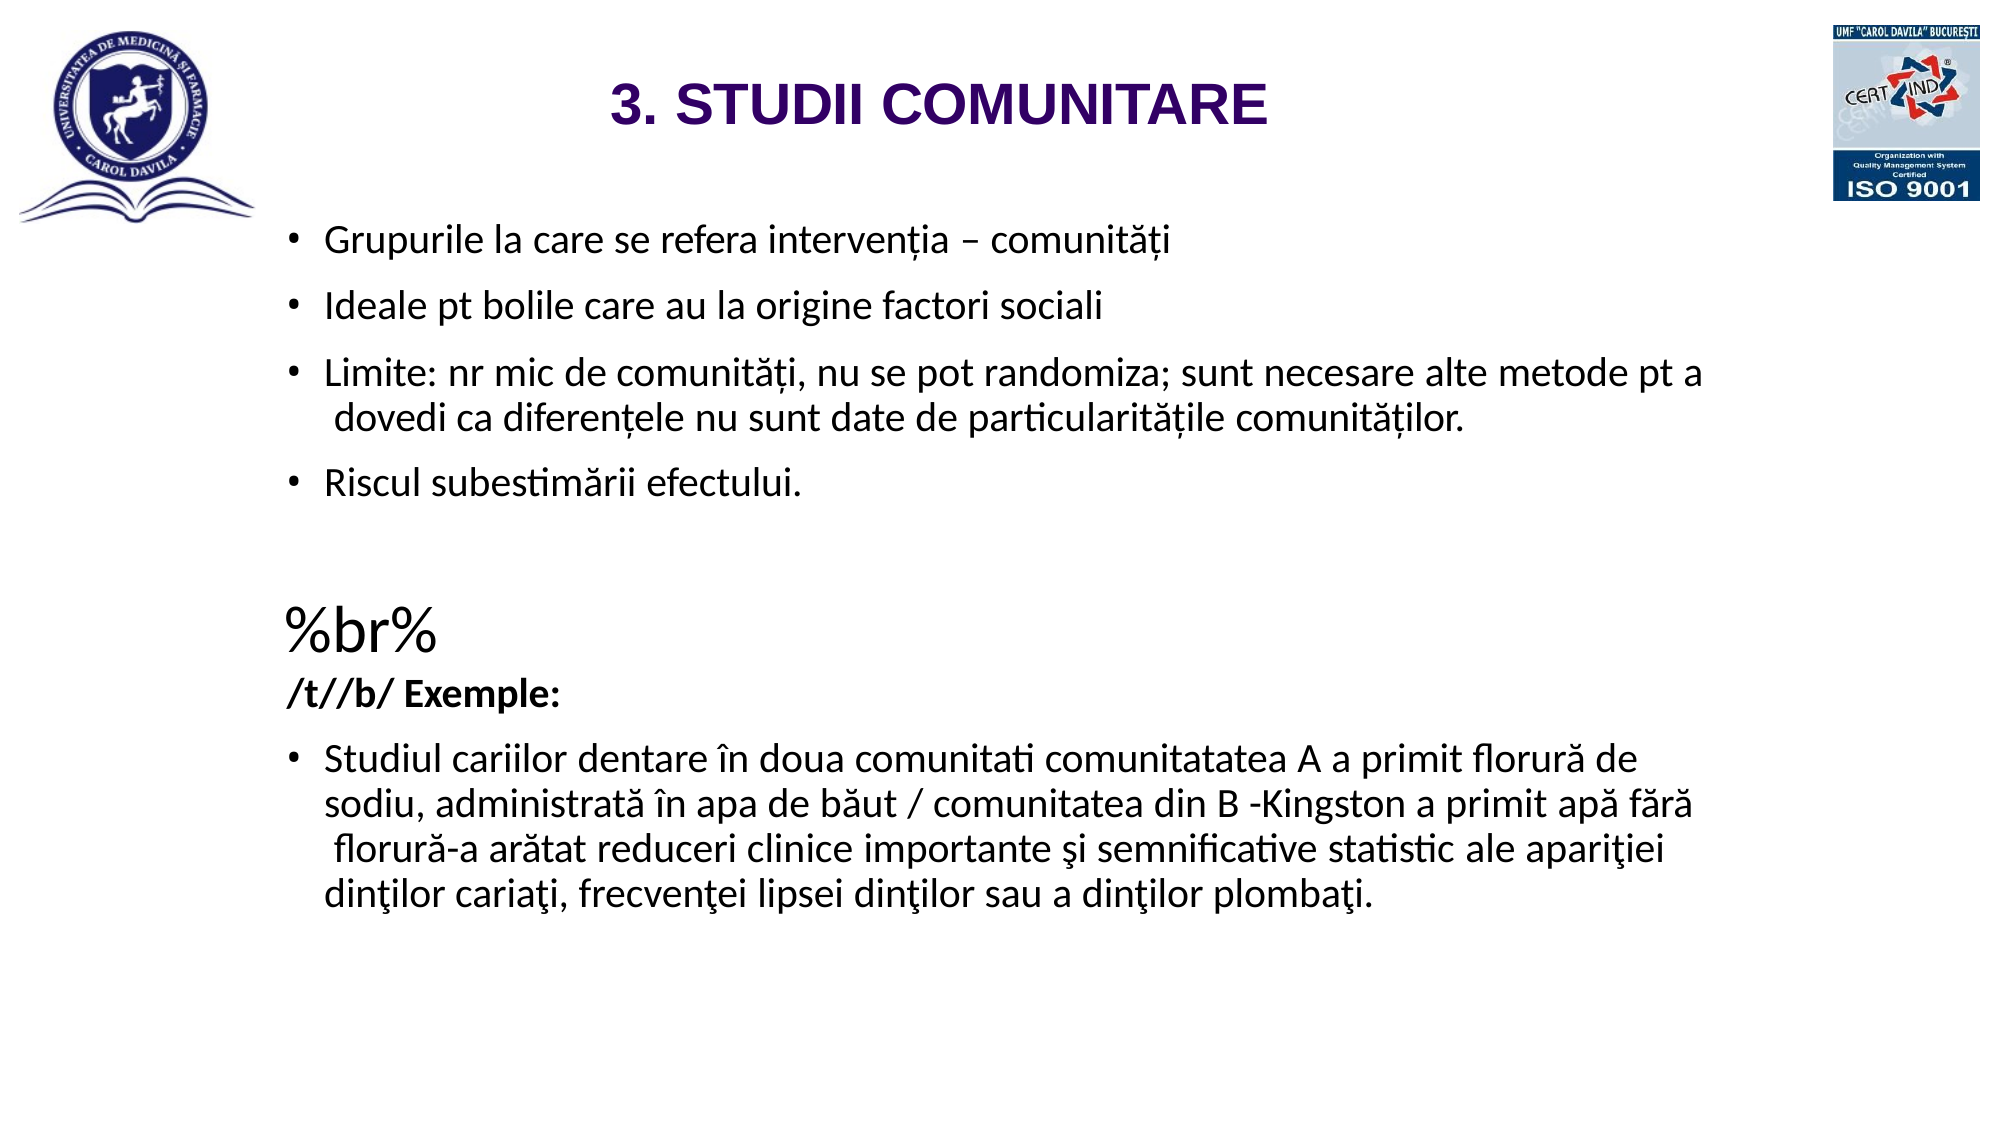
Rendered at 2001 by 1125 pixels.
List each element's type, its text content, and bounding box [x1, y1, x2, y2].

picture [1833, 25, 1980, 201]
title 3. STUDII COMUNITARE [608, 64, 1280, 194]
text_box Grupurile la care se refera intervenția – comunități Ideale pt bolile care au la origine factori sociali Limite: nr mic de comunități, nu se pot randomiza; sunt necesare alte metode pt a dovedi ca diferențele nu sunt date de particularitățile comunităților. Riscul subestimării efectului. %br% /t//b/ Exemple: Studiul cariilor dentare în doua comunitati comunitatatea A a primit florură de sodiu, administrată în apa de băut / comunitatea din B -Kingston a primit apă fără florură-a arătat reduceri clinice importante şi semnificative statistic ale apariţiei dinţilor cariaţi, frecvenţei lipsei dinţilor sau a dinţilor plombaţi. [284, 194, 1713, 917]
picture [19, 30, 256, 224]
